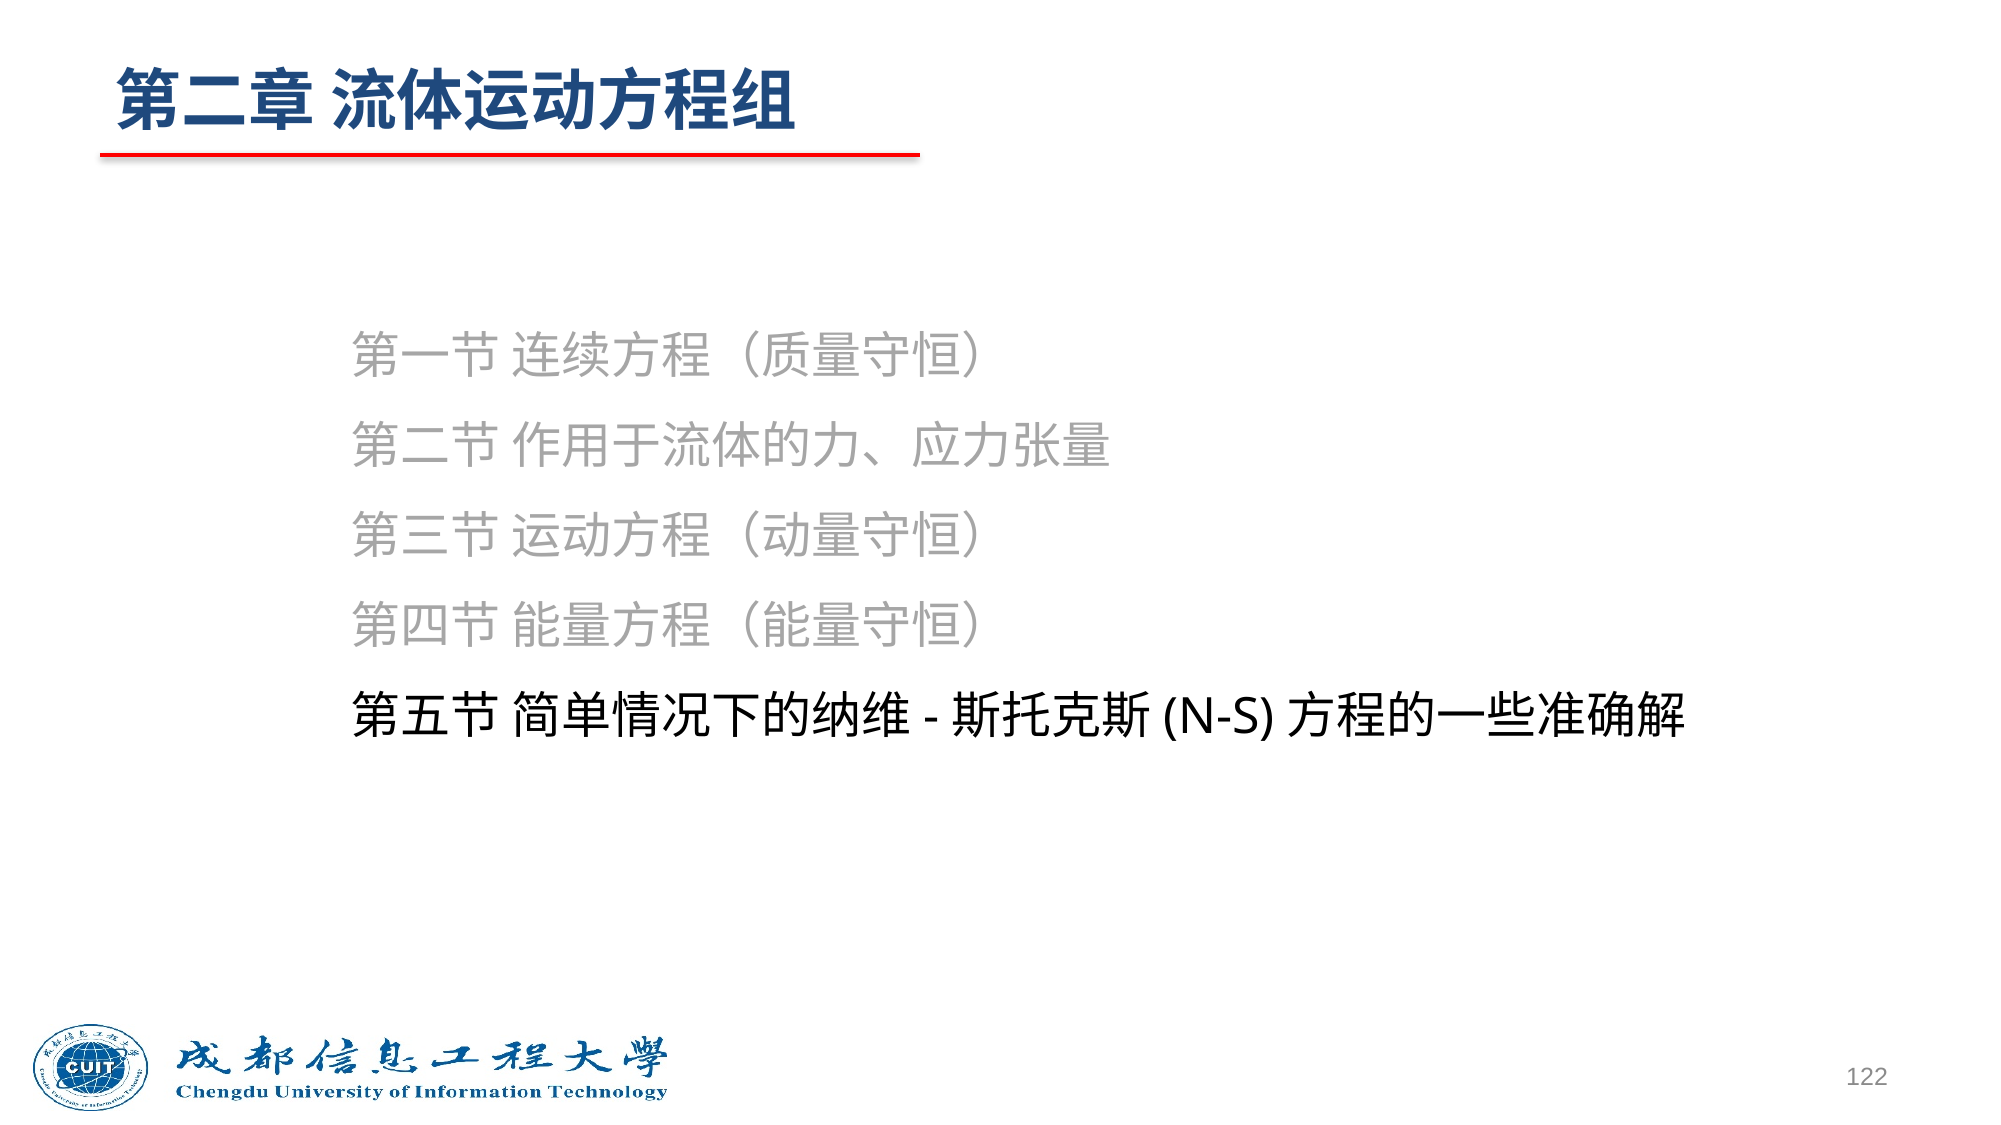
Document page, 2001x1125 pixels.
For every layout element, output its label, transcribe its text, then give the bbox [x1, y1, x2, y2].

title 第二章 流体运动方程组 [99, 45, 1900, 150]
slide_number 122 [1702, 1045, 1904, 1106]
text_box 第一节 连续方程（质量守恒） 第二节 作用于流体的力、应力张量 第三节 运动方程（动量守恒） 第四节 能量方程（能量守恒） 第五节 简单情况下的纳维-斯托克斯(N-S)方程的一些准确解 [335, 286, 1749, 752]
picture [33, 1024, 667, 1111]
